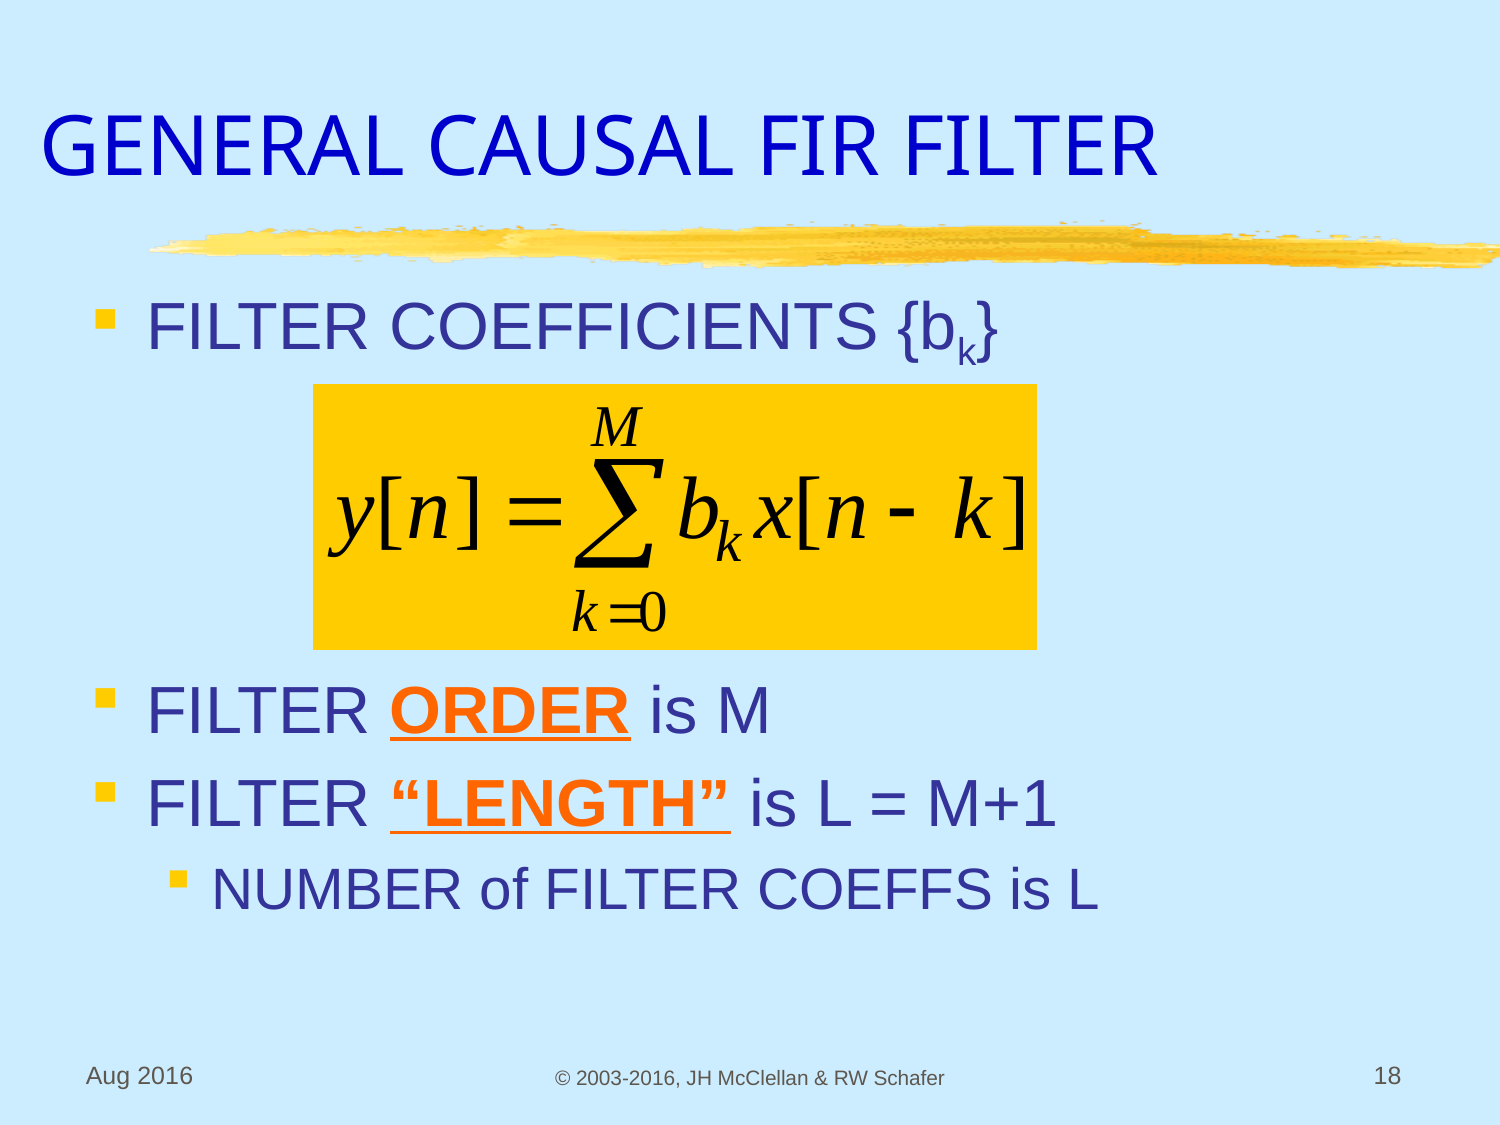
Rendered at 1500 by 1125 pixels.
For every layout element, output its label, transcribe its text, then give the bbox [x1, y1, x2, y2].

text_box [312, 383, 1038, 651]
picture [150, 215, 1500, 279]
footer © 2003-2016, JH McClellan & RW Schafer [512, 1021, 988, 1098]
list FILTER COEFFICIENTS {bk} FILTER ORDER is M FILTER “LENGTH” is L = M+1 NUMBER of FILTER COEFFS is L [74, 274, 1417, 994]
slide_number 18 [1103, 1021, 1417, 1098]
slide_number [70, 1021, 384, 1098]
title GENERAL CAUSAL FIR FILTER [24, 37, 1463, 201]
